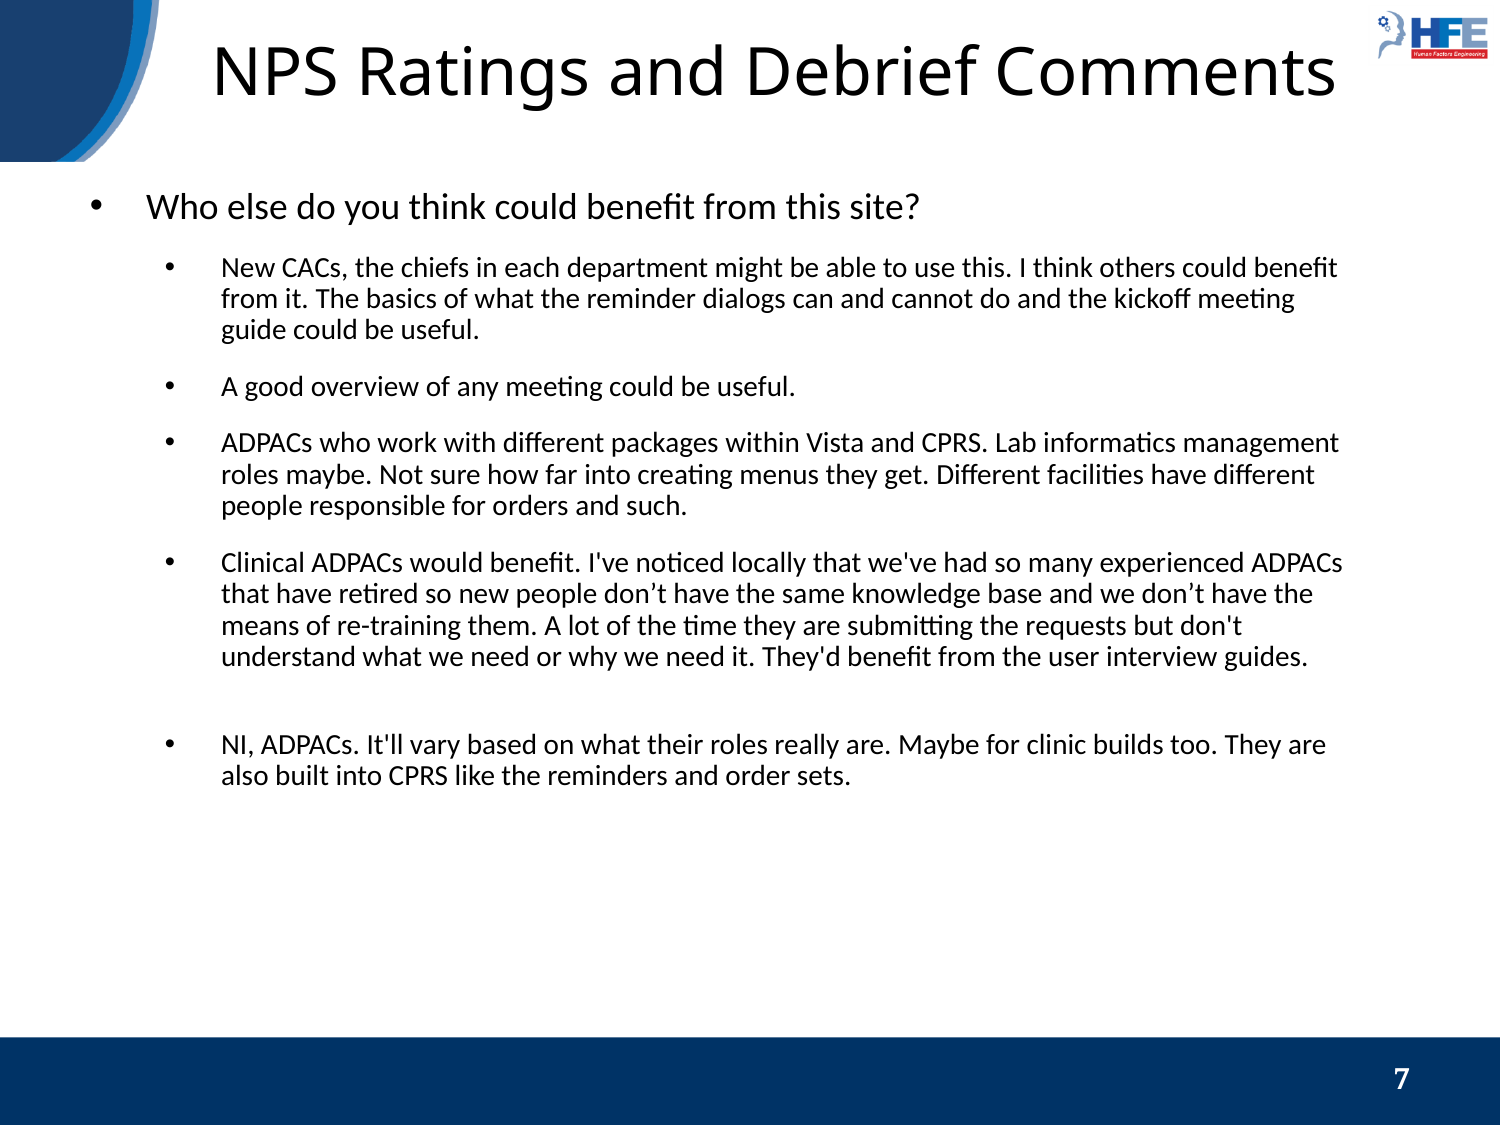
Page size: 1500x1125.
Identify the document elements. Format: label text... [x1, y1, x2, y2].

slide_number 7 [1074, 1050, 1425, 1110]
title NPS Ratings and Debrief Comments [174, 0, 1375, 155]
text_box Who else do you think could benefit from this site? New CACs, the chiefs in each department might be able to use this. I think others could benefit from it. The basics of what the reminder dialogs can and cannot do and the kickoff meeting guide could be useful. A good overview of any meeting could be useful. ADPACs who work with different packages within Vista and CPRS. Lab informatics management roles maybe. Not sure how far into creating menus they get. Different facilities have different people responsible for orders and such. Clinical ADPACs would benefit. I've noticed locally that we've had so many experienced ADPACs that have retired so new people don’t have the same knowledge base and we don’t have the means of re-training them. A lot of the time they are submitting the requests but don't understand what we need or why we need it. They'd benefit from the user interview guides. NI, ADPACs. It'll vary based on what their roles really are. Maybe for clinic builds too. They are also built into CPRS like the reminders and order sets. [0, 179, 1363, 800]
picture [0, 0, 1500, 162]
